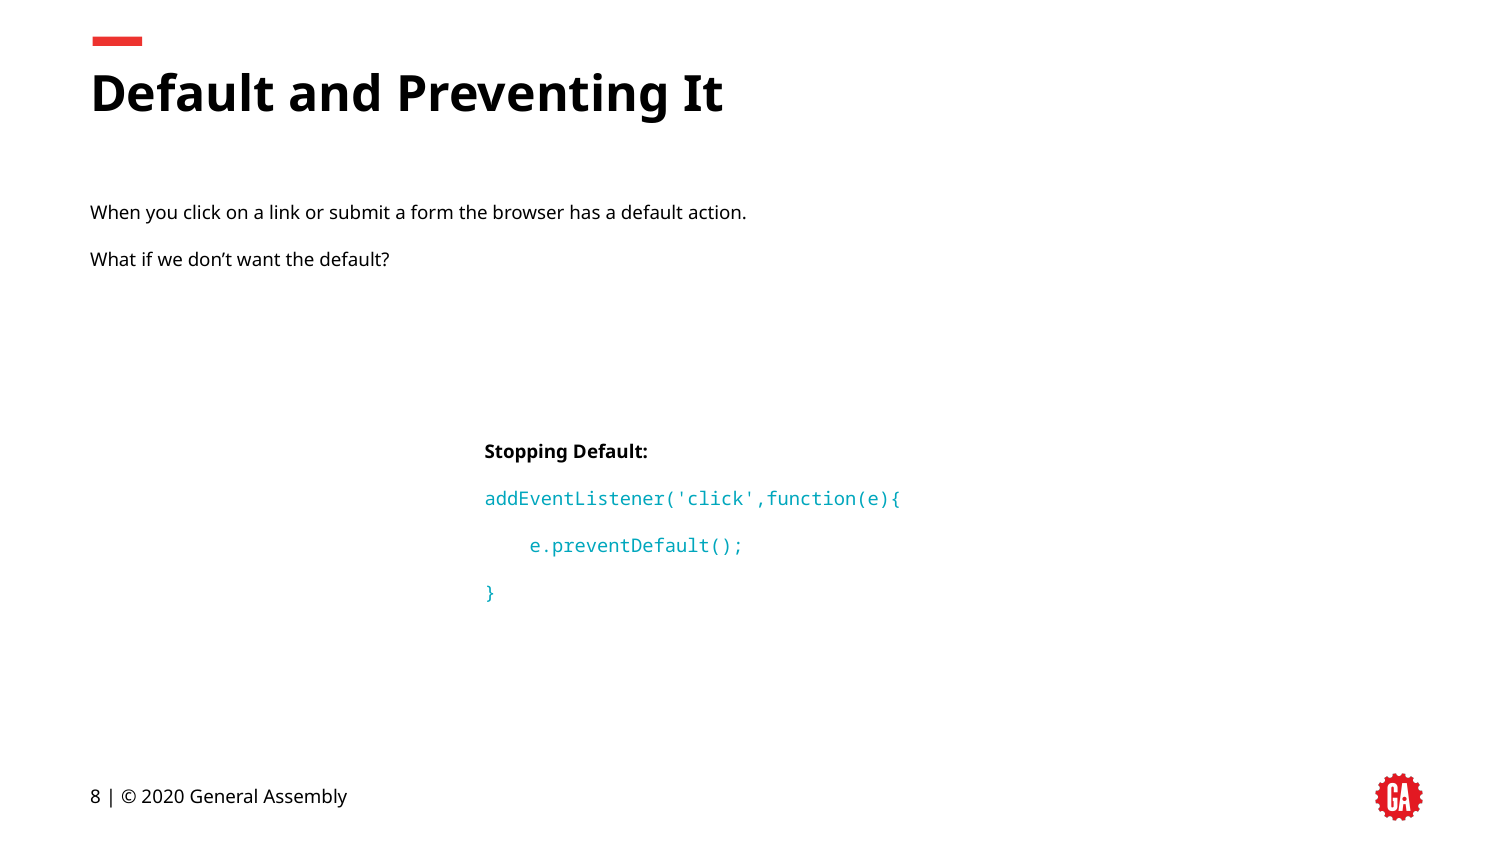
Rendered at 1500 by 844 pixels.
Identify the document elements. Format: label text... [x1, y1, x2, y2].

list When you click on a link or submit a form the browser has a default action. What if we don’t want the default? [75, 182, 837, 422]
picture [1373, 771, 1425, 823]
list Stopping Default: addEventListener('click',function(e){ e.preventDefault(); } [469, 421, 1360, 718]
slide_number ‹#› | © 2020 General Assembly [75, 764, 465, 830]
title Default and Preventing It [75, 46, 1473, 140]
